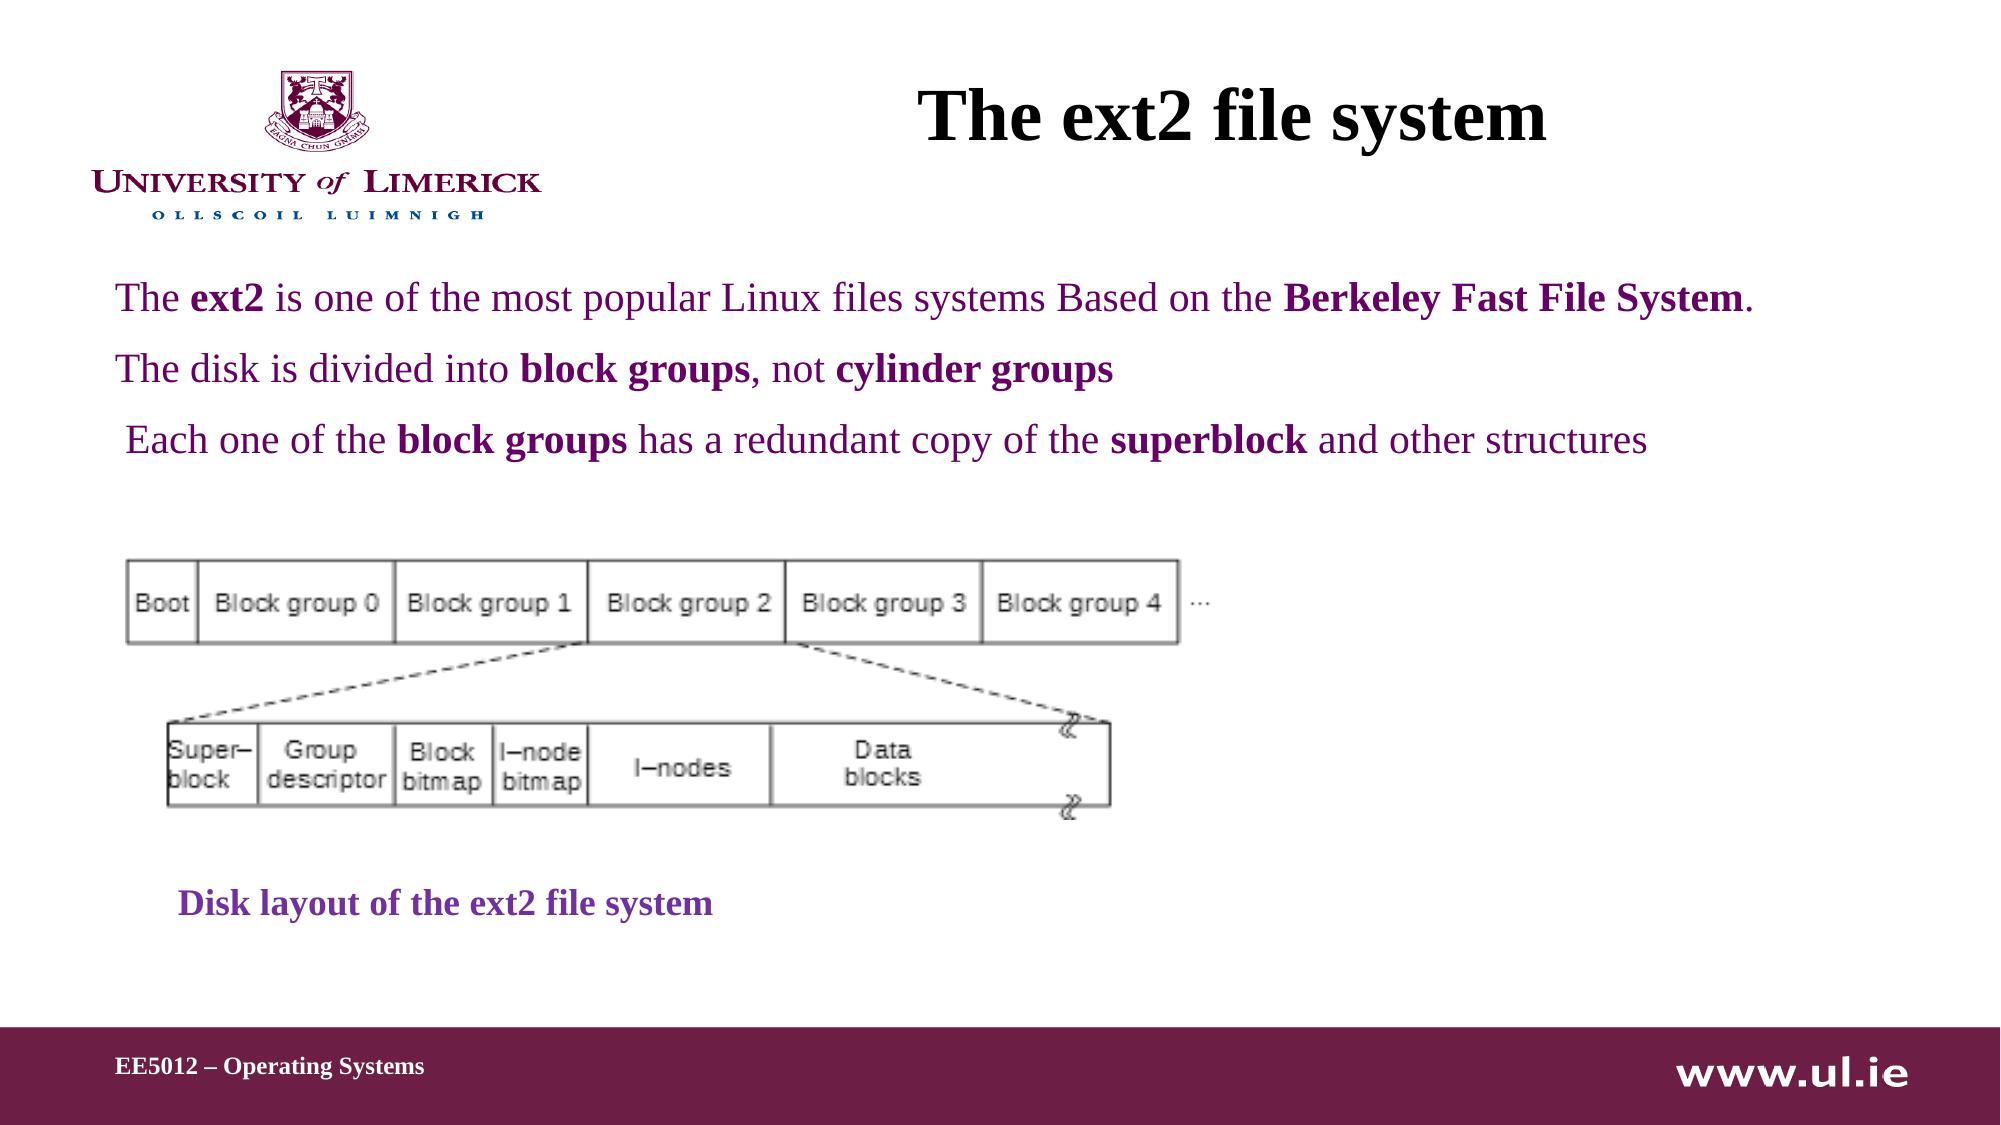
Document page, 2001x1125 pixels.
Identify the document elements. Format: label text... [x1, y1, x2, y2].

picture [0, 0, 2001, 1125]
title The ext2 file system [567, 45, 1899, 177]
text_box Disk layout of the ext2 file system [163, 870, 814, 931]
slide_number EE5012 – Operating Systems [99, 1042, 456, 1102]
list The ext2 is one of the most popular Linux files systems Based on the Berkeley Fast File System. The disk is divided into block groups, not cylinder groups Each one of the block groups has a redundant copy of the superblock and other structures [99, 262, 1899, 514]
